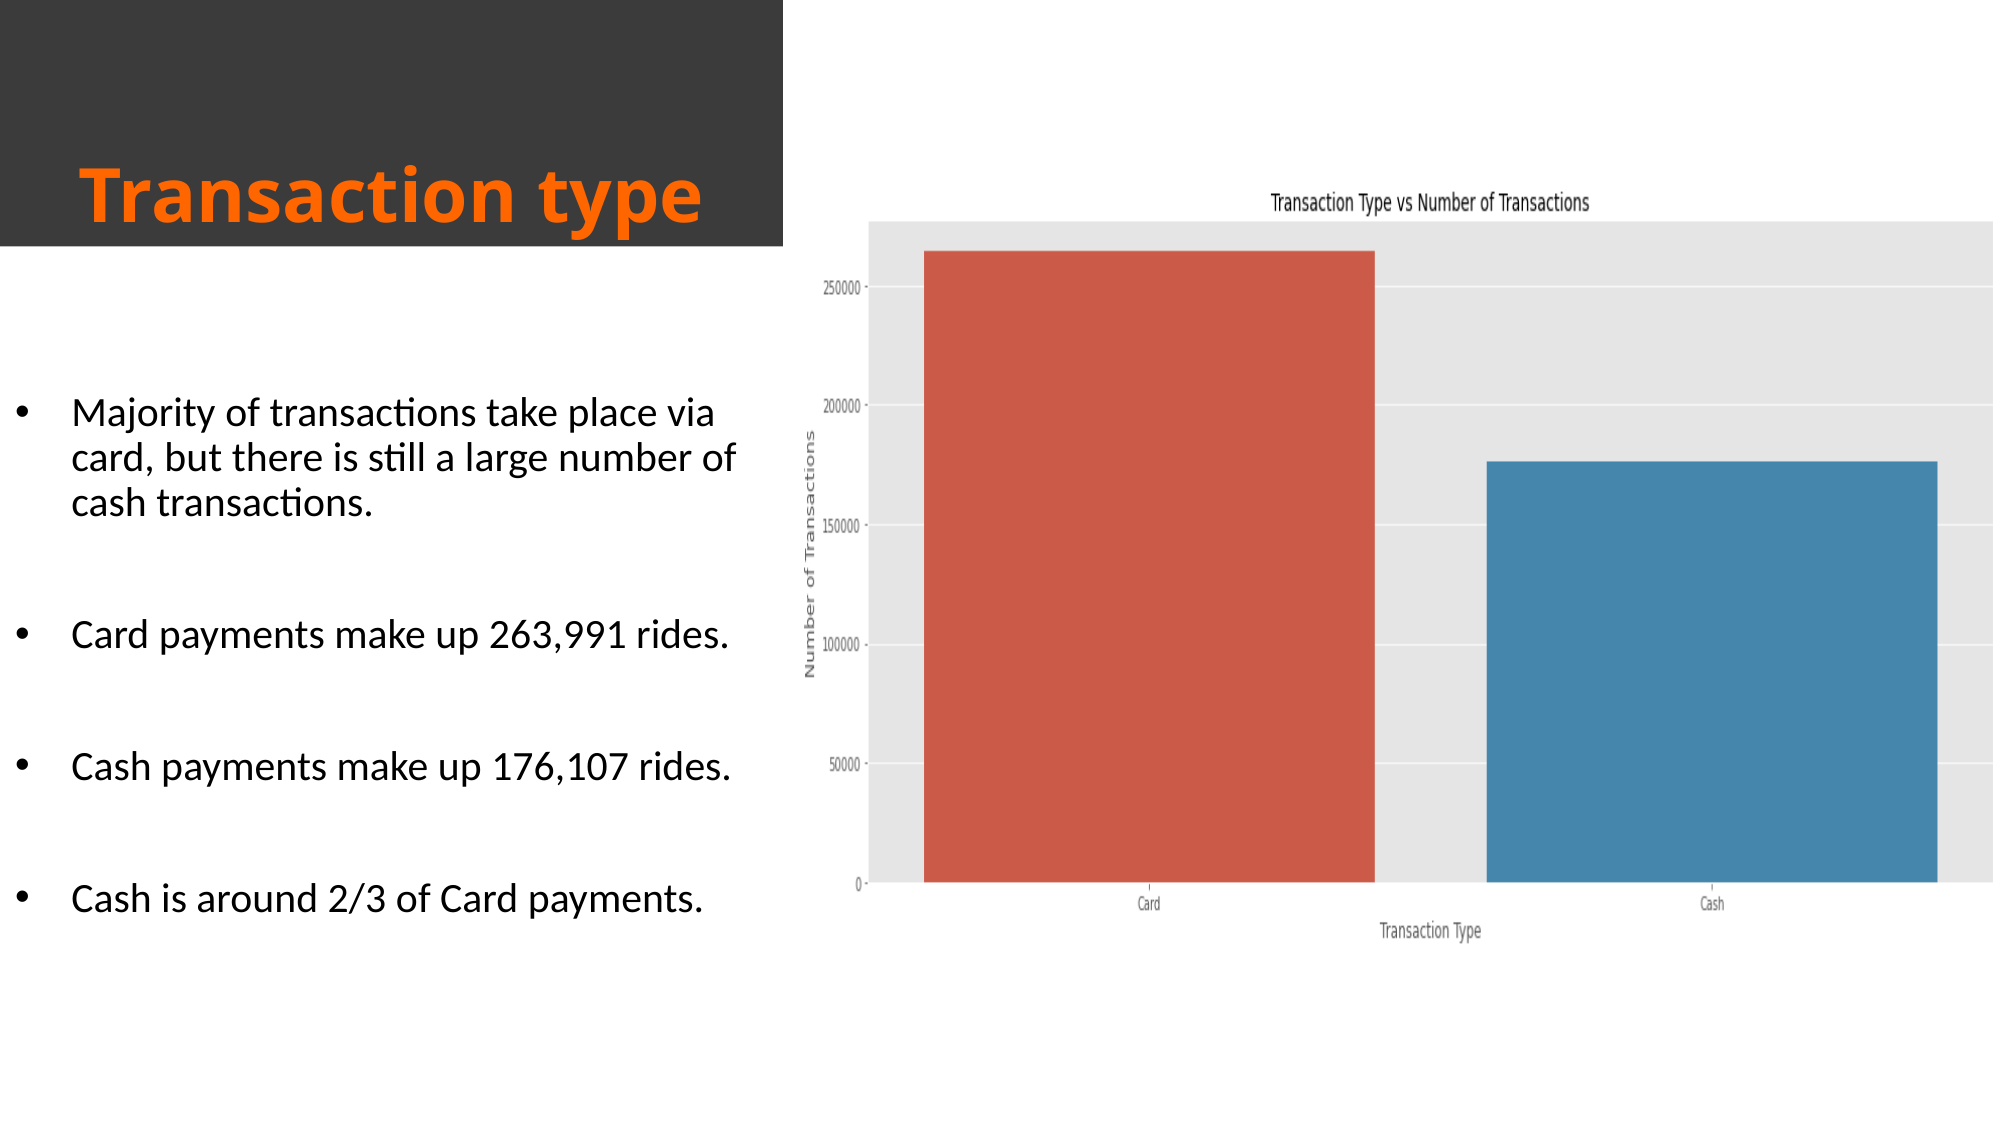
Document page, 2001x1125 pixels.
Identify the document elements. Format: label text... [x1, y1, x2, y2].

list Majority of transactions take place via card, but there is still a large number of cash transactions. Card payments make up 263,991 rides. Cash payments make up 176,107 rides. Cash is around 2/3 of Card payments. [0, 246, 783, 1125]
title Transaction type [0, 0, 783, 246]
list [798, 180, 2000, 954]
